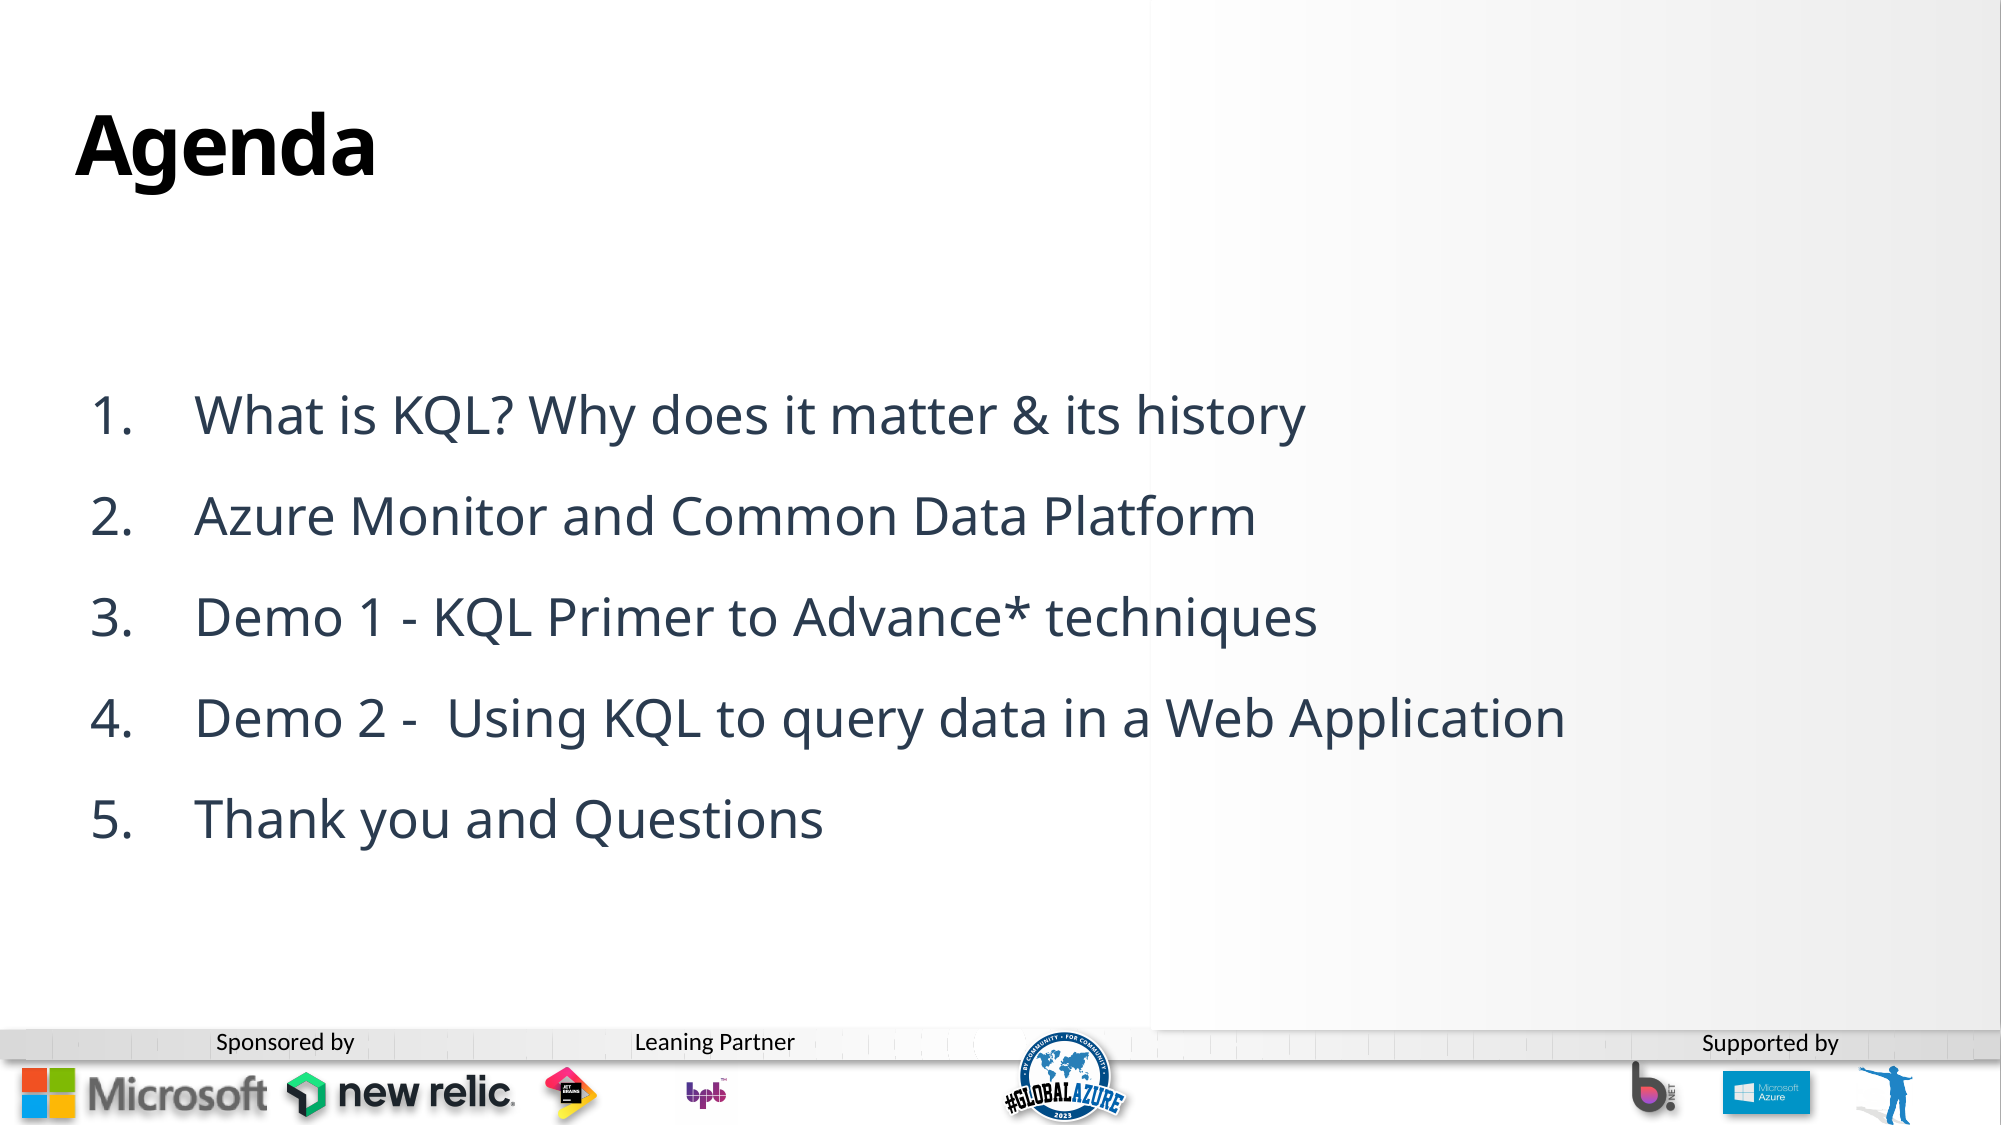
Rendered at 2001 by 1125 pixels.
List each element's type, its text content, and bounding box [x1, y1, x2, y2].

picture [675, 1062, 738, 1125]
picture [1001, 1028, 1128, 1125]
picture [22, 1068, 267, 1118]
text_box Agenda [75, 17, 1338, 193]
picture [540, 1062, 602, 1124]
picture [287, 1072, 515, 1117]
picture [1629, 1061, 1680, 1113]
picture [1735, 1084, 1753, 1101]
text_box What is KQL? Why does it matter & its history Azure Monitor and Common Data Platform Demo 1 - KQL Primer to Advance* techniques Demo 2 - Using KQL to query data in a Web Application Thank you and Questions [75, 336, 1925, 862]
picture [1856, 1065, 1913, 1125]
